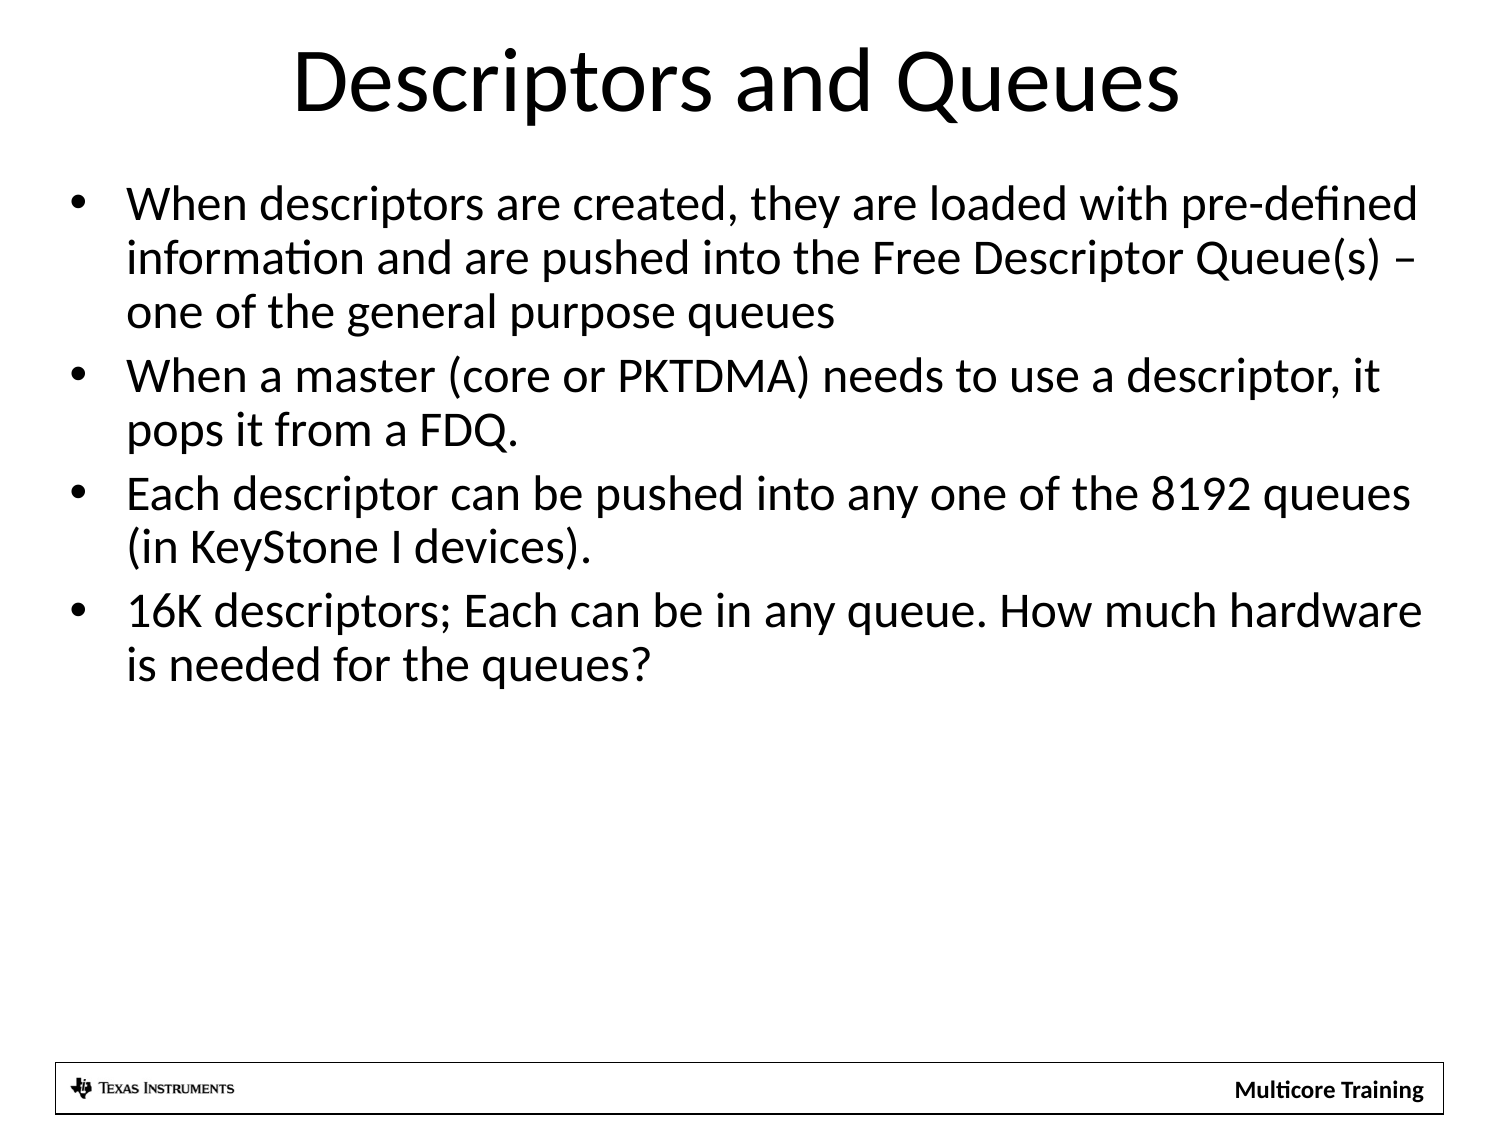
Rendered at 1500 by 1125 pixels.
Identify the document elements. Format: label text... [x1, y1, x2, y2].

picture [59, 1066, 245, 1110]
list When descriptors are created, they are loaded with pre-defined information and are pushed into the Free Descriptor Queue(s) – one of the general purpose queues When a master (core or PKTDMA) needs to use a descriptor, it pops it from a FDQ. Each descriptor can be pushed into any one of the 8192 queues (in KeyStone I devices). 16K descriptors; Each can be in any queue. How much hardware is needed for the queues? [54, 169, 1444, 1063]
title Descriptors and Queues [24, 12, 1451, 138]
